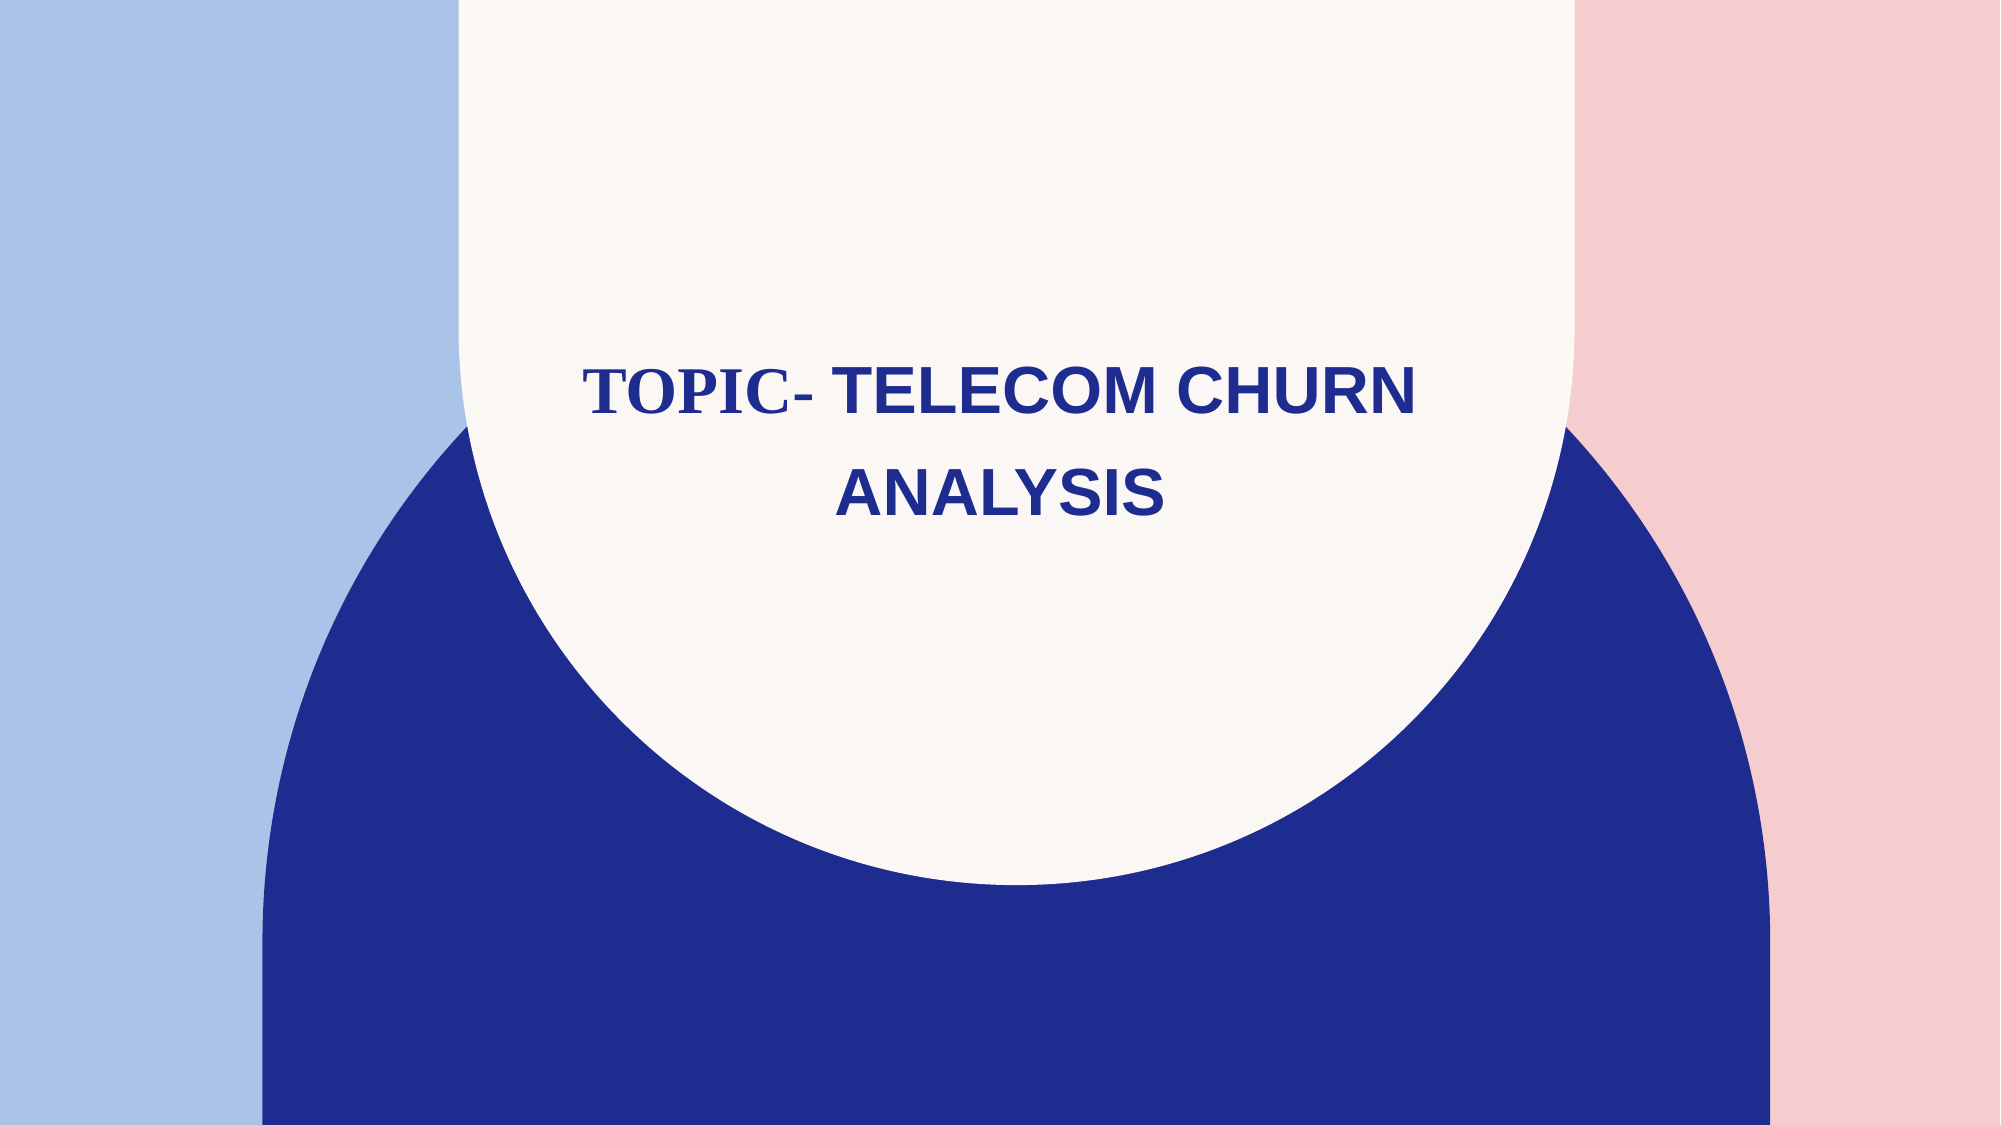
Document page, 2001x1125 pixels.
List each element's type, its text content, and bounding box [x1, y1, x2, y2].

title Topic- Telecom Churn Analysis [558, 325, 1442, 527]
